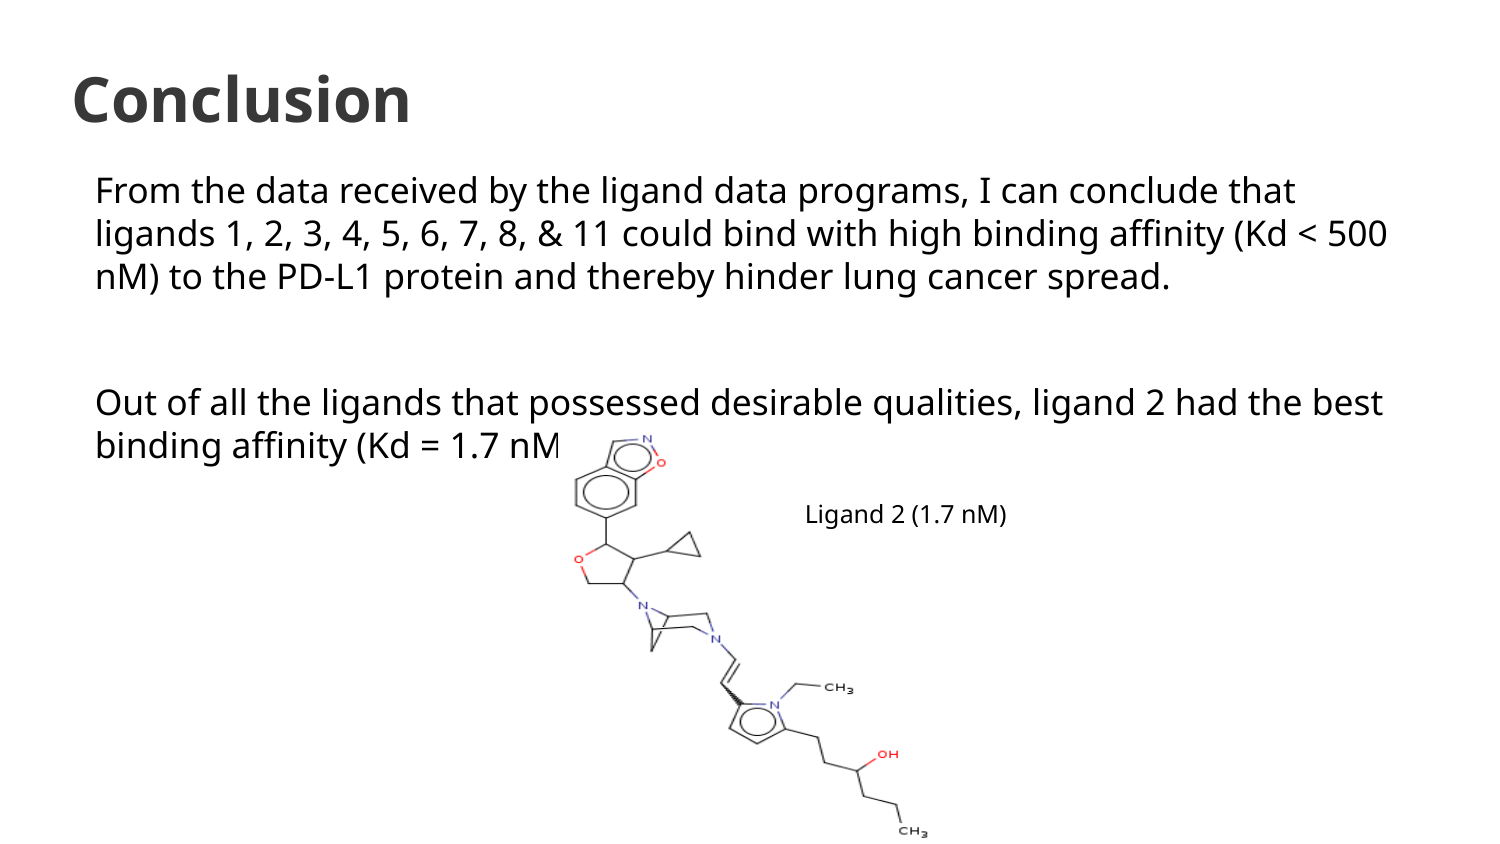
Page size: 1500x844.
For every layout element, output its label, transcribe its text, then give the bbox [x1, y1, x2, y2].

title Conclusion [56, 45, 1422, 132]
text_box From the data received by the ligand data programs, I can conclude that ligands 1, 2, 3, 4, 5, 6, 7, 8, & 11 could bind with high binding affinity (Kd < 500 nM) to the PD-L1 protein and thereby hinder lung cancer spread. Out of all the ligands that possessed desirable qualities, ligand 2 had the best binding affinity (Kd = 1.7 nM). [79, 153, 1421, 481]
text_box Ligand 2 (1.7 nM) [966, 483, 1031, 544]
picture [558, 431, 962, 844]
